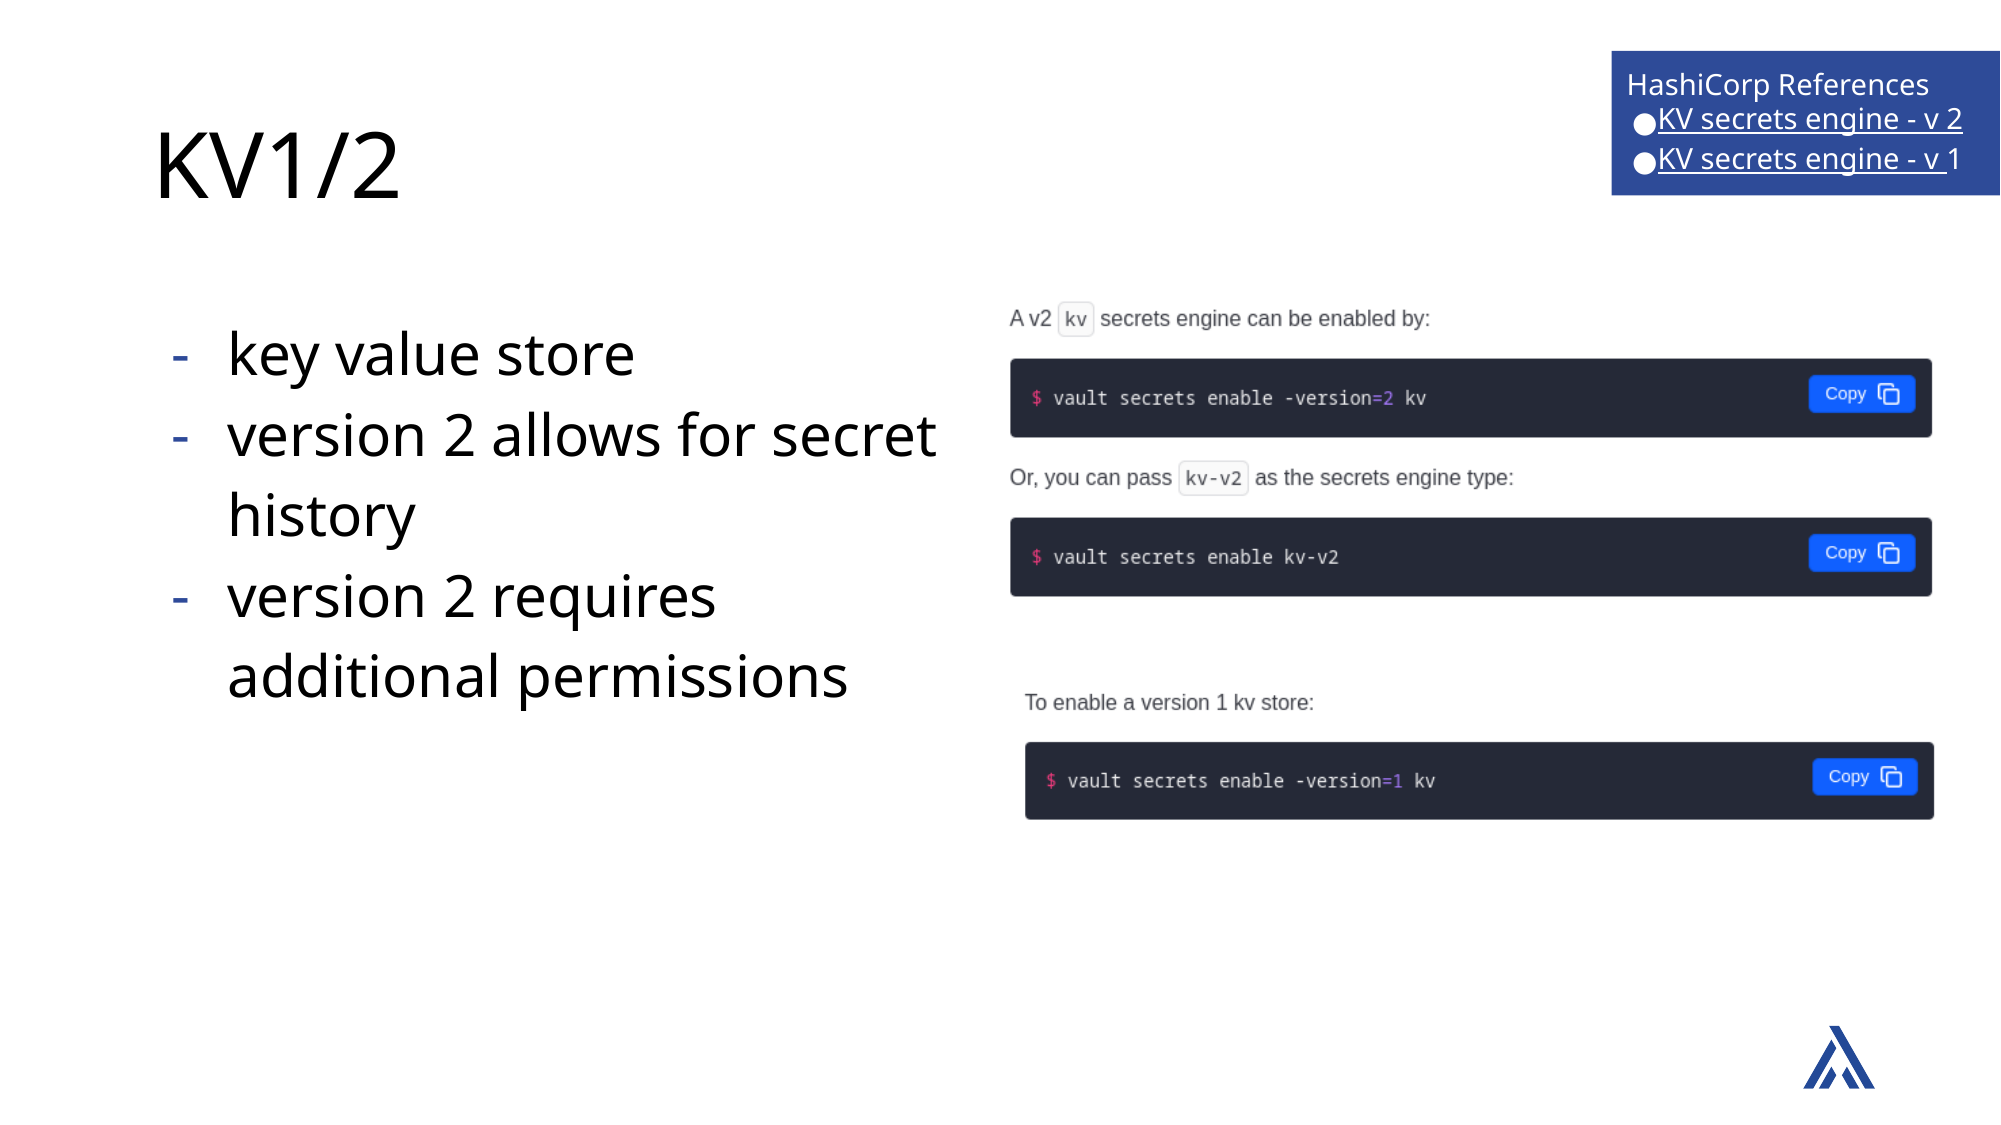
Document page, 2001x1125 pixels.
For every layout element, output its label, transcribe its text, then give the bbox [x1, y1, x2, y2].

picture [1012, 674, 1981, 889]
text_box HashiCorp References KV secrets engine - v 2 KV secrets engine - v 1 [1611, 50, 2000, 196]
picture [997, 299, 1981, 617]
list key value store version 2 allows for secret history version 2 requires additional permissions [137, 299, 988, 1014]
picture [1773, 994, 1908, 1125]
title KV1/2 [137, 59, 1863, 278]
